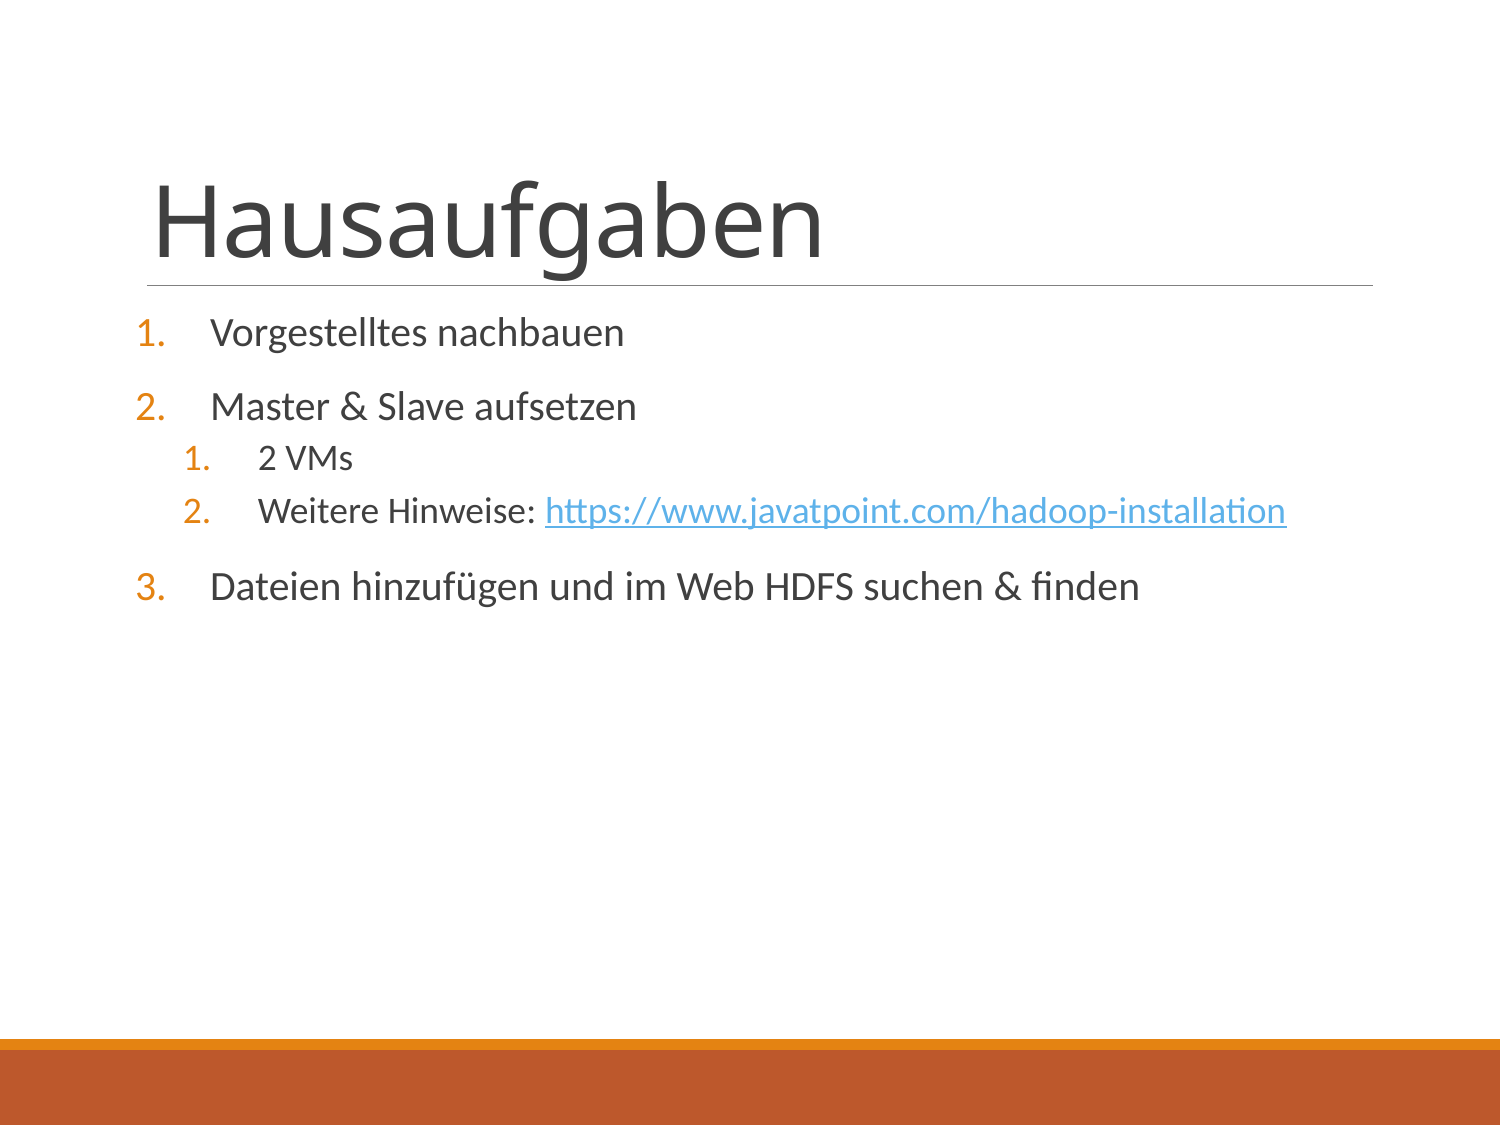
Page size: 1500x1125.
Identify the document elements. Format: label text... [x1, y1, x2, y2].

list Vorgestelltes nachbauen Master & Slave aufsetzen 2 VMs Weitere Hinweise: https://www.javatpoint.com/hadoop-installation Dateien hinzufügen und im Web HDFS suchen & finden [135, 302, 1373, 963]
title Hausaufgaben [135, 47, 1373, 285]
